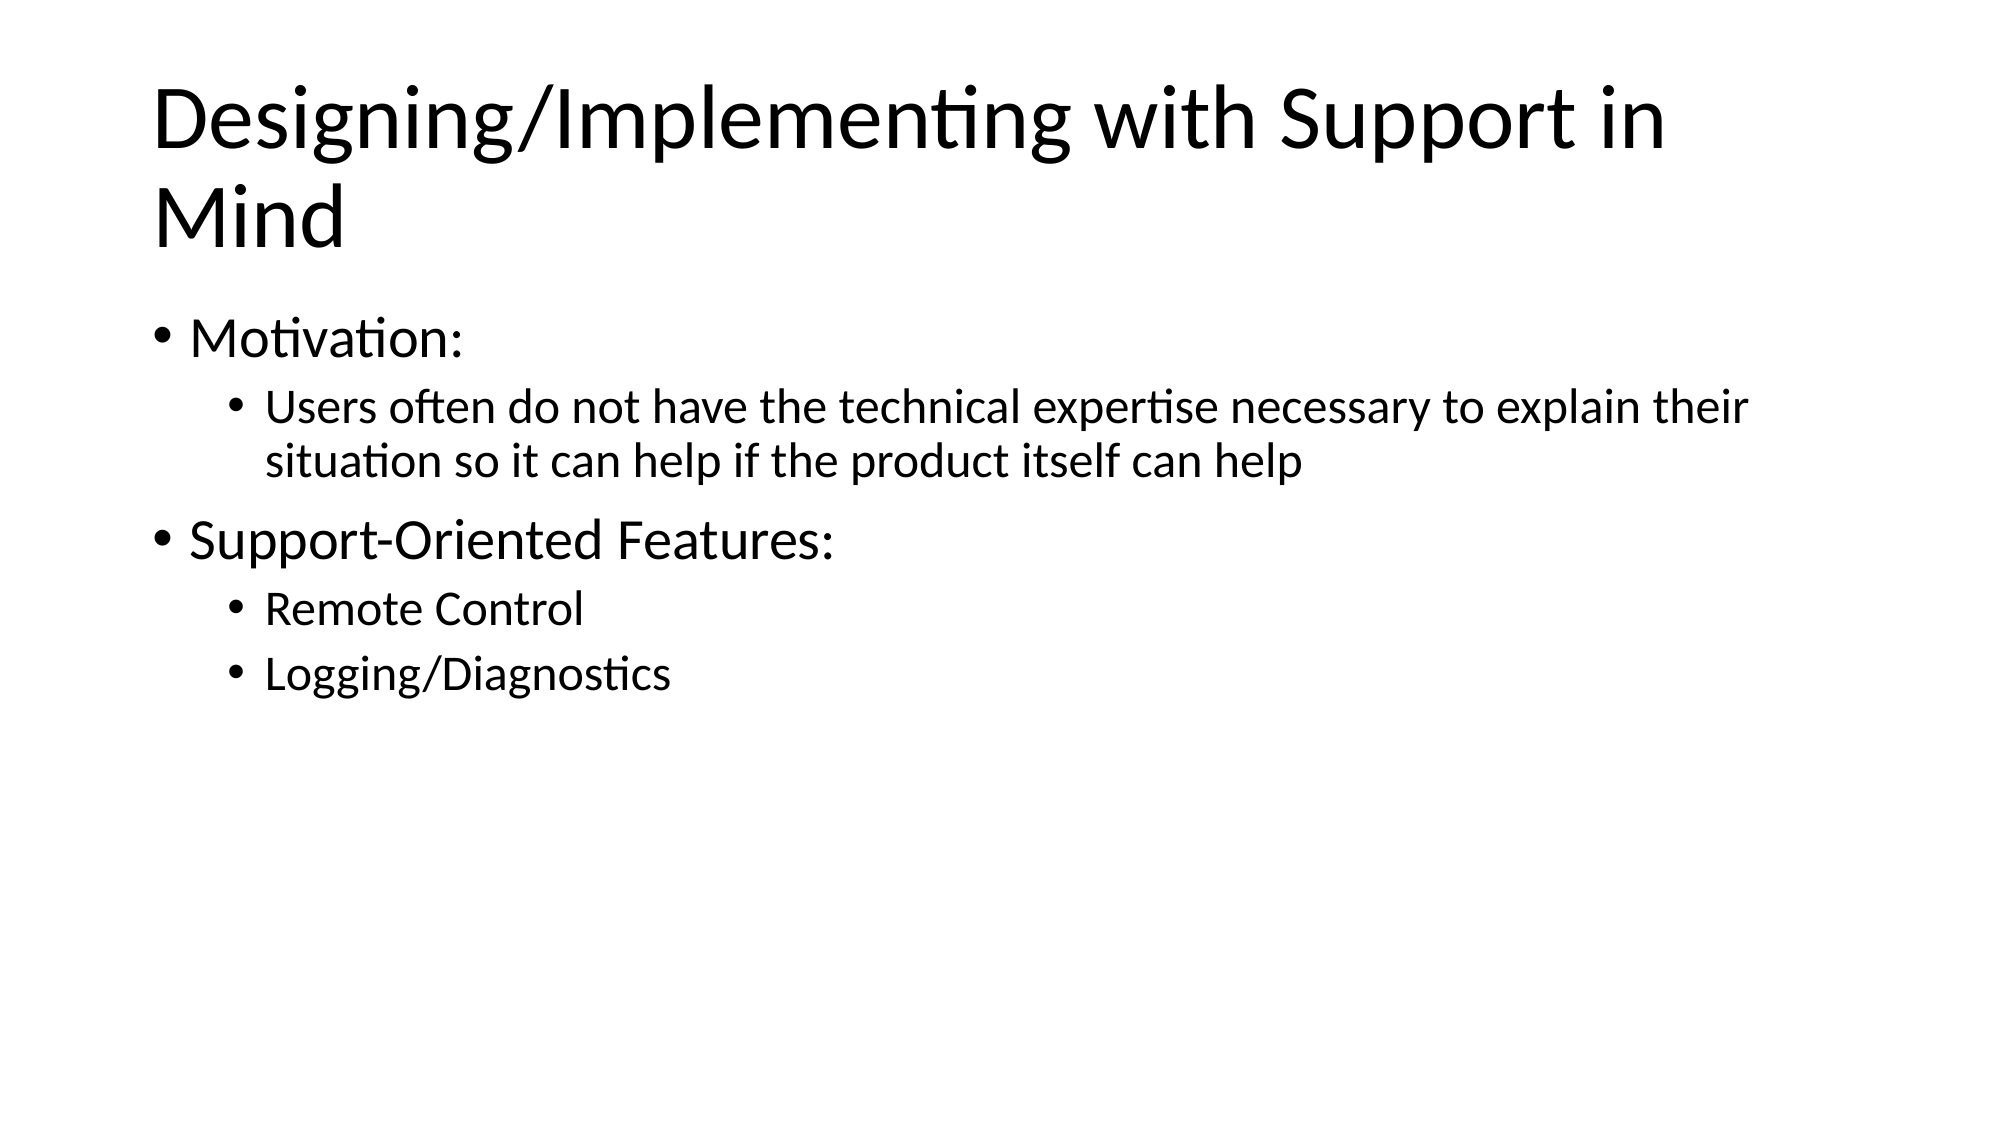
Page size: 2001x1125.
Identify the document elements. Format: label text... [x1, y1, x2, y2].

title Designing/Implementing with Support in Mind [137, 59, 1863, 278]
list Motivation: Users often do not have the technical expertise necessary to explain their situation so it can help if the product itself can help Support-Oriented Features: Remote Control Logging/Diagnostics [137, 299, 1863, 1014]
